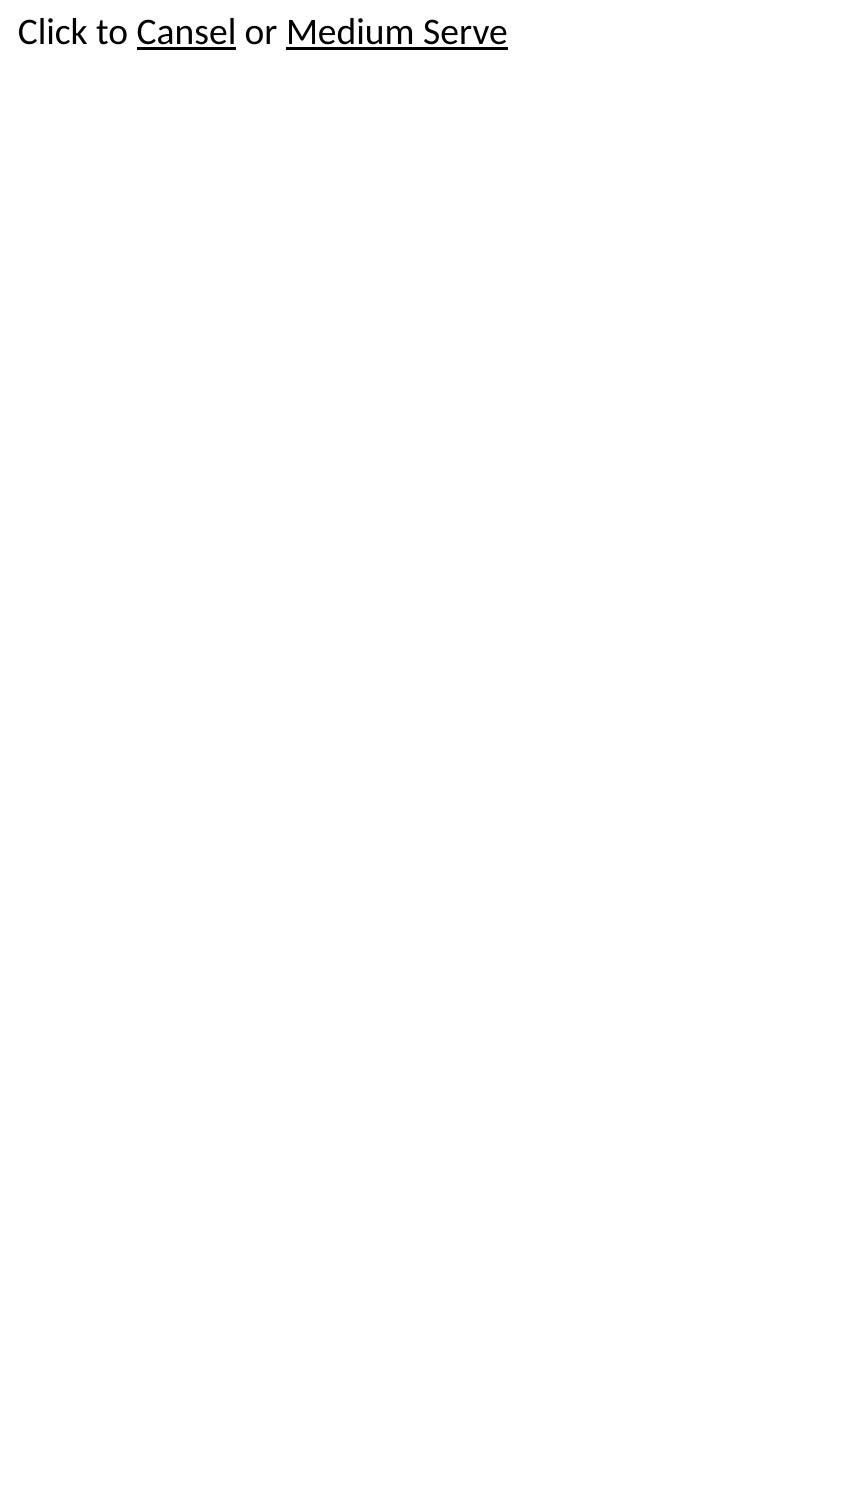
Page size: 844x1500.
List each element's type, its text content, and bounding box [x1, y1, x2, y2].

text_box Click to Cansel or Medium Serve [3, 0, 523, 60]
